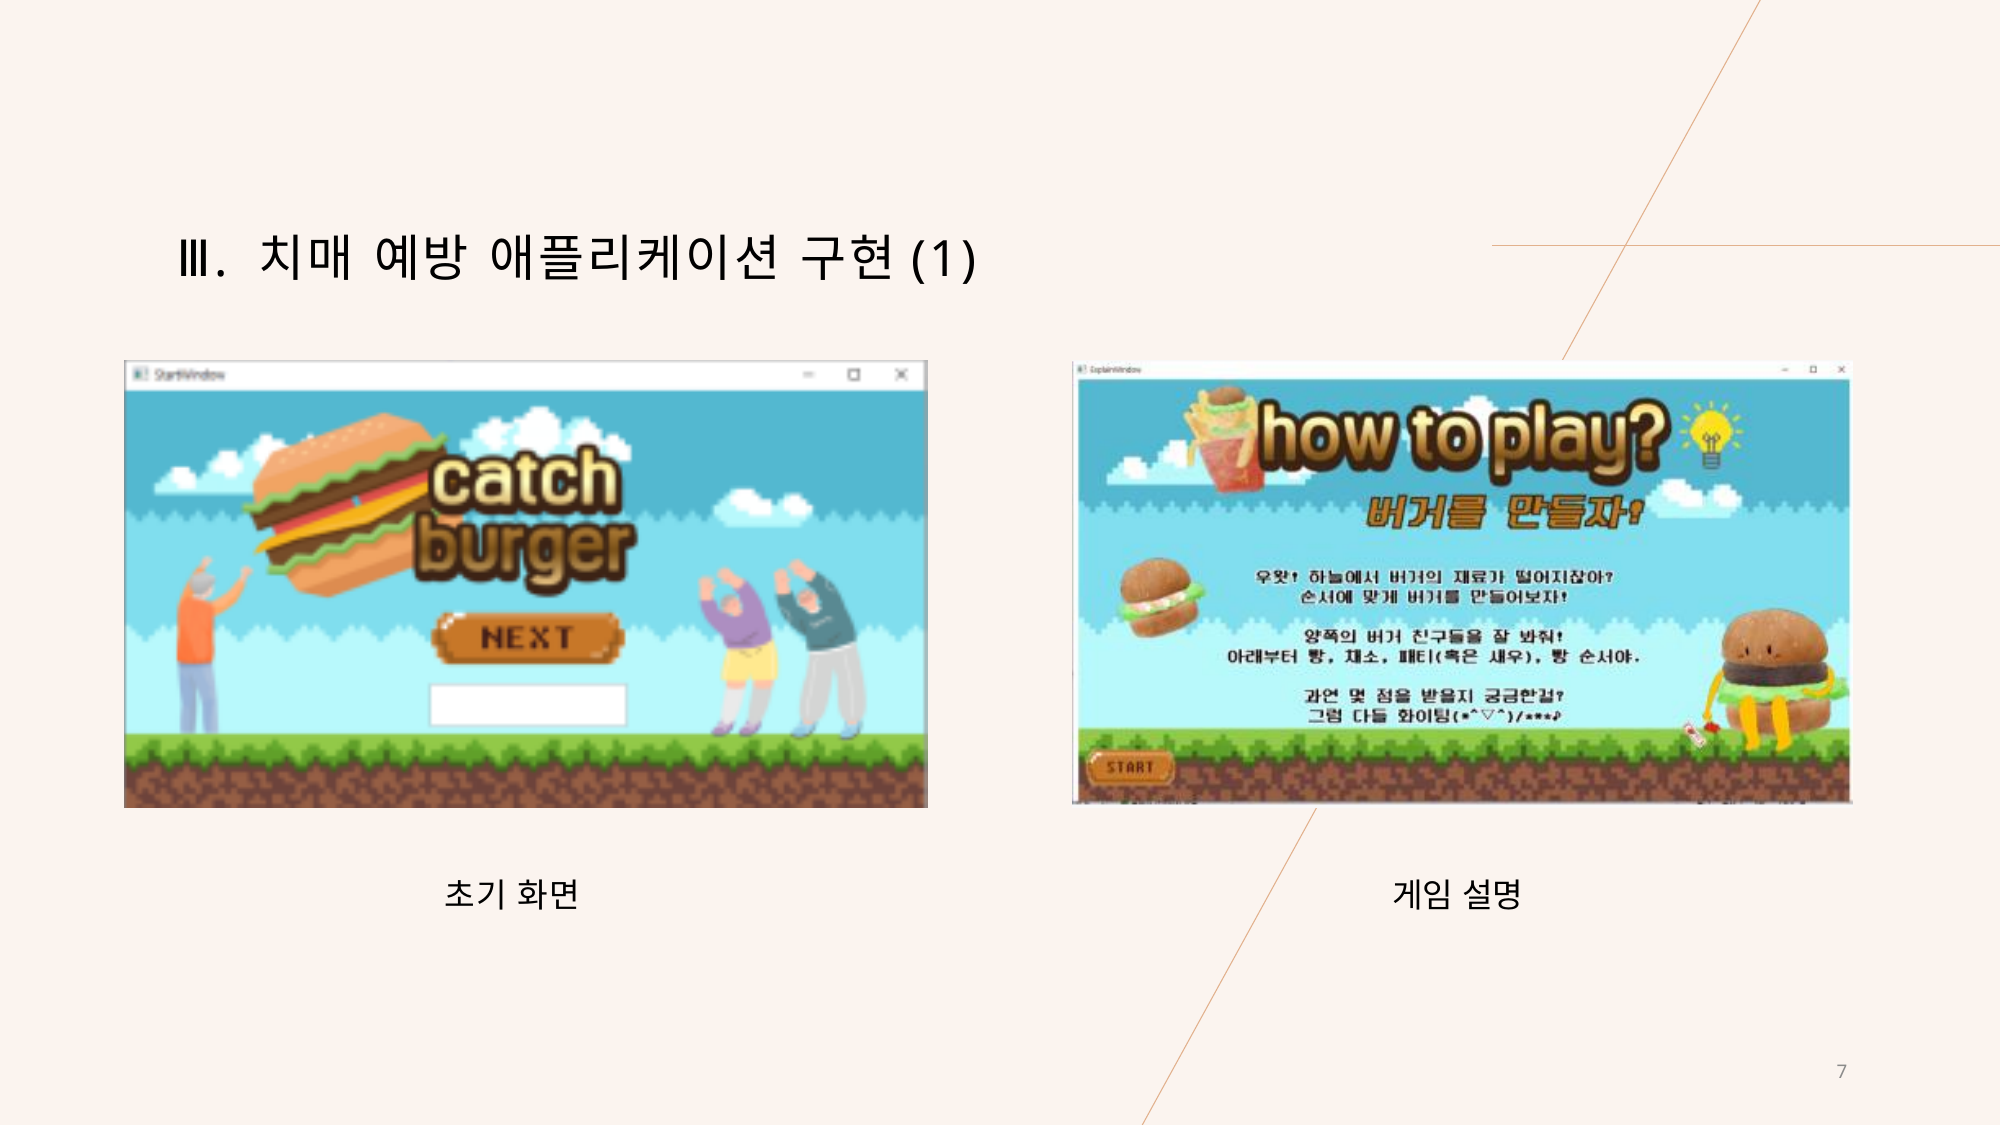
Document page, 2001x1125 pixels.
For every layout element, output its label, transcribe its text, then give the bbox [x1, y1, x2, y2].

picture [1072, 360, 1853, 808]
list 초기 화면 [429, 866, 965, 1002]
title Ⅲ. 치매 예방 애플리케이션 구현(1) [161, 97, 1040, 295]
slide_number 7 [1412, 1042, 1863, 1103]
picture [124, 360, 928, 808]
text_box 게임 설명 [1377, 866, 1548, 961]
